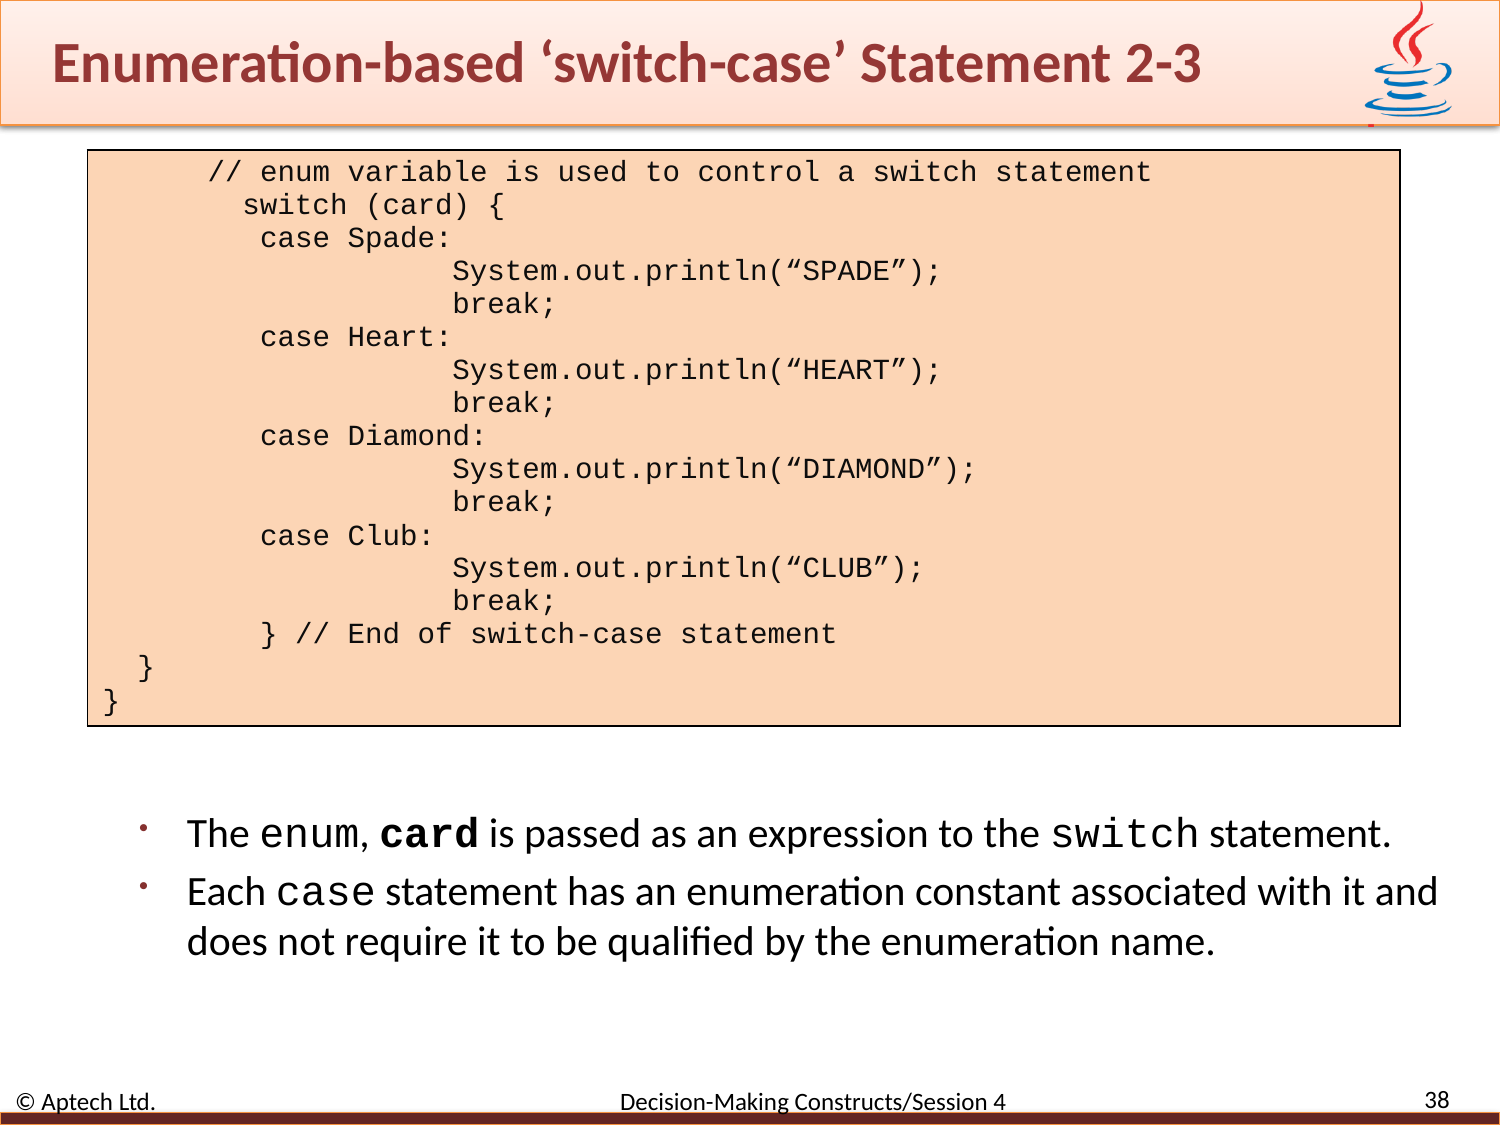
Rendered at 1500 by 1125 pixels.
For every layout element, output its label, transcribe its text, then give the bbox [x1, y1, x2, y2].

footer © Aptech Ltd. Decision-Making Constructs/Session 4 [0, 1087, 1325, 1113]
picture [1362, 0, 1454, 127]
title Enumeration-based ‘switch-case’ Statement 2-3 [37, 24, 1288, 93]
table_header // enum variable is used to control a switch statement switch (card) { case Spade: System.out.println(“SPADE”); break; case Heart: System.out.println(“HEART”); break; case Diamond: System.out.println(“DIAMOND”); break; case Club: System.out.println(“CLUB”); break; } // End of switch-case statement } } [88, 151, 1399, 725]
list The enum, card is passed as an expression to the switch statement. Each case statement has an enumeration constant associated with it and does not require it to be qualified by the enumeration name. [49, 149, 1463, 1013]
slide_number 38 [1337, 1084, 1465, 1113]
